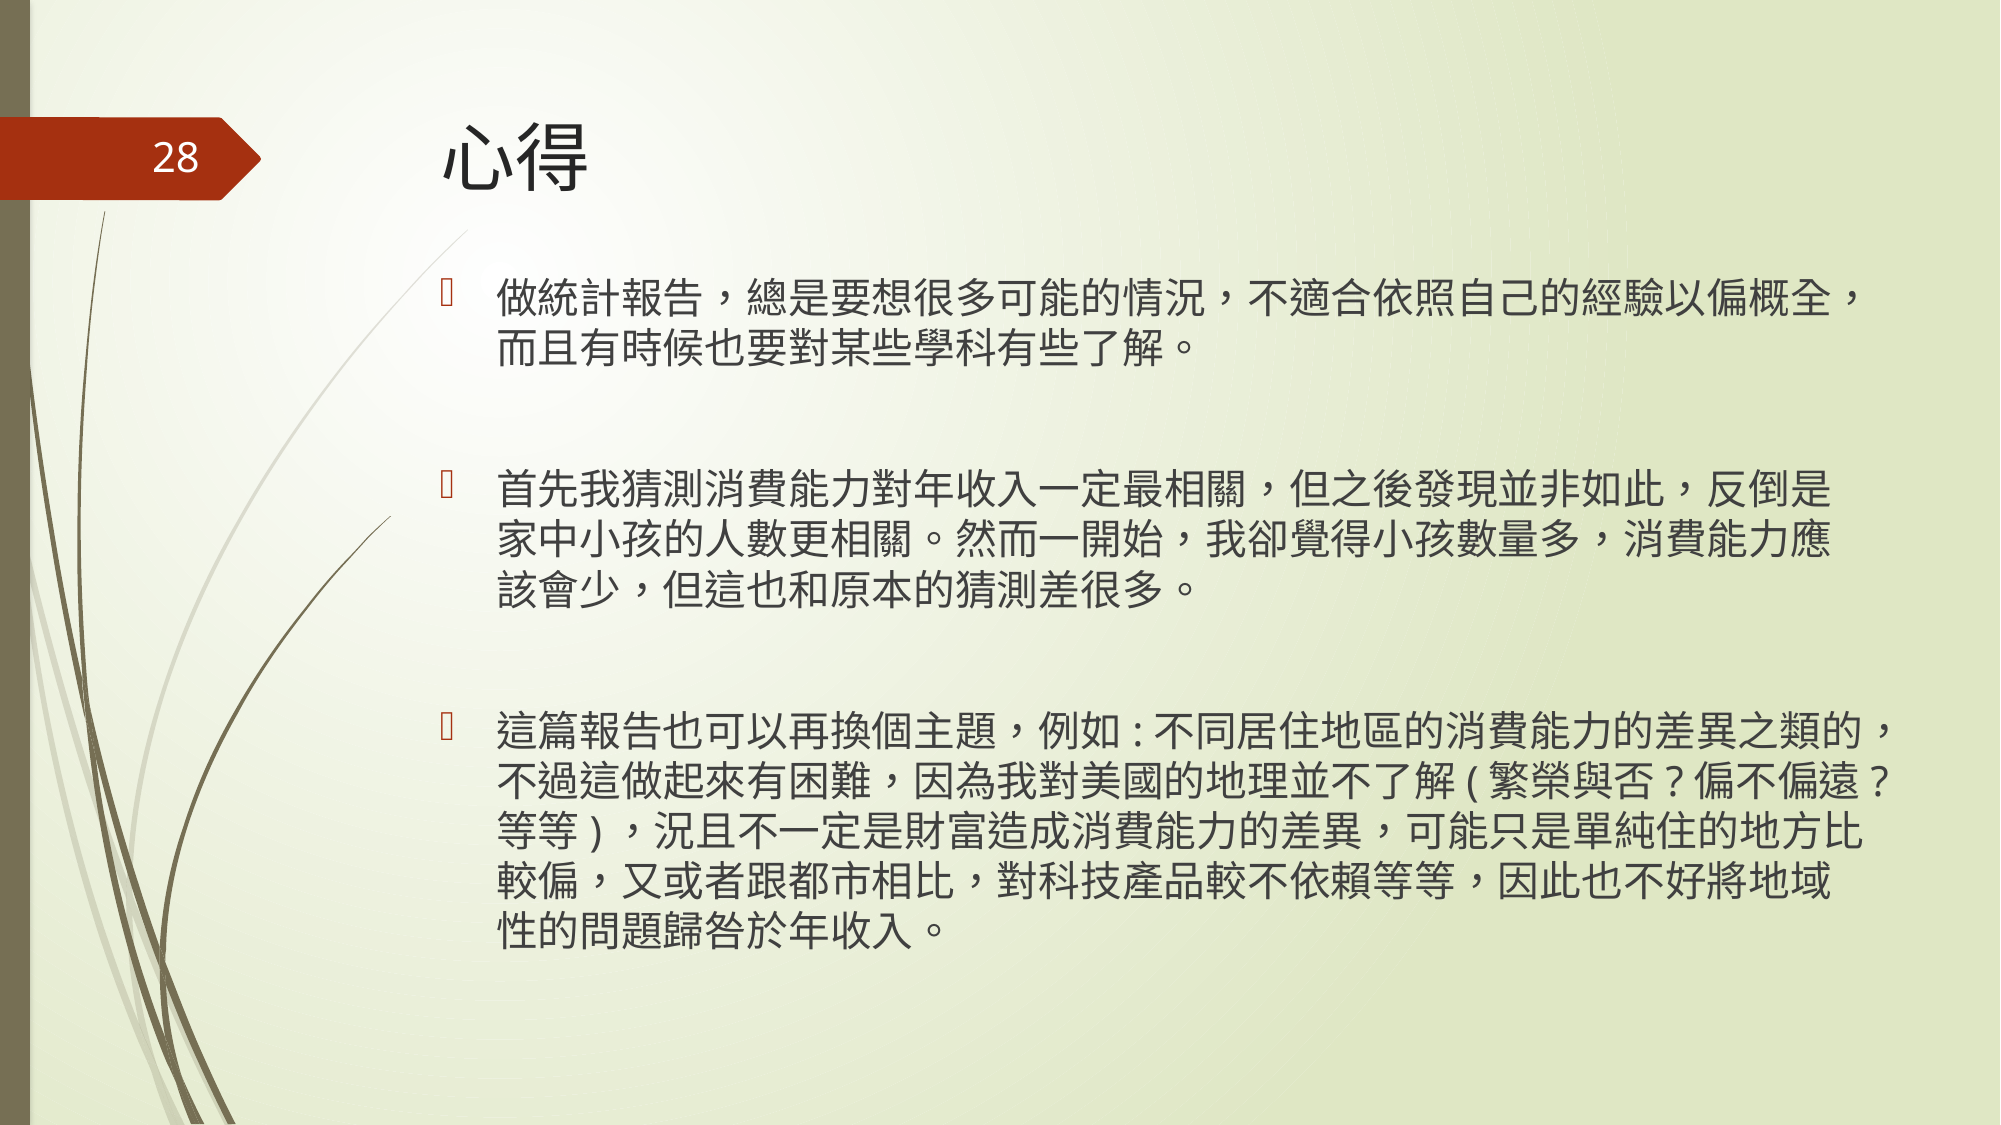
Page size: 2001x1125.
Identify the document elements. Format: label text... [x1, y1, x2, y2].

list 做統計報告，總是要想很多可能的情況，不適合依照自己的經驗以偏概全，而且有時候也要對某些學科有些了解。 首先我猜測消費能力對年收入一定最相關，但之後發現並非如此，反倒是家中小孩的人數更相關。然而一開始，我卻覺得小孩數量多，消費能力應該會少，但這也和原本的猜測差很多。 這篇報告也可以再換個主題，例如:不同居住地區的消費能力的差異之類的，不過這做起來有困難，因為我對美國的地理並不了解(繁榮與否?偏不偏遠?等等)，況且不一定是財富造成消費能力的差異，可能只是單純住的地方比較偏，又或者跟都市相比，對科技產品較不依賴等等，因此也不好將地域性的問題歸咎於年收入。 [424, 263, 1888, 970]
slide_number 28 [87, 129, 216, 190]
title 心得 [425, 102, 1888, 263]
